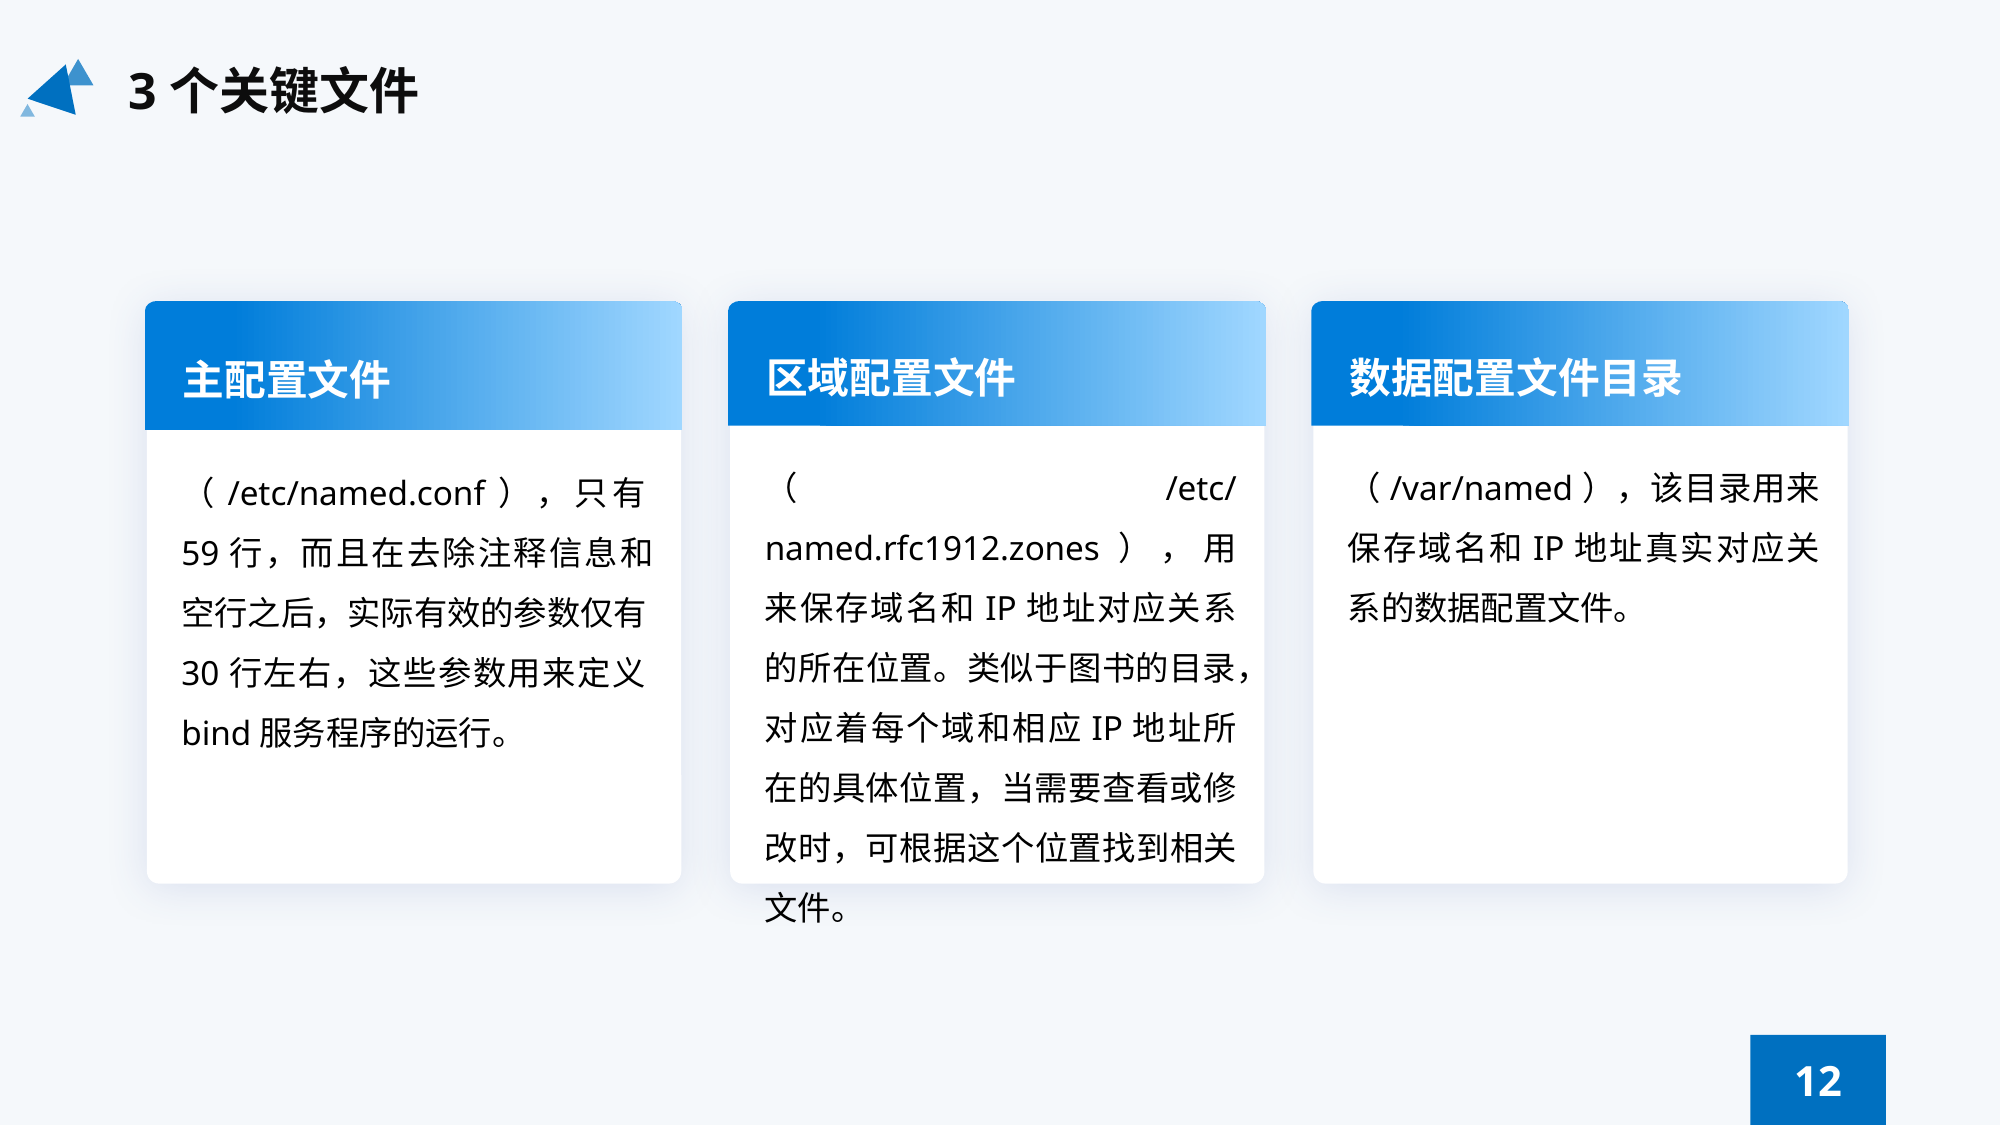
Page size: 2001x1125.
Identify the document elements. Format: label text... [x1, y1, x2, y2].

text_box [1311, 300, 1850, 884]
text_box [20, 58, 94, 117]
text_box 3个关键文件 [113, 52, 854, 127]
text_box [144, 300, 683, 884]
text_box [728, 300, 1266, 884]
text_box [1750, 1034, 1886, 1125]
